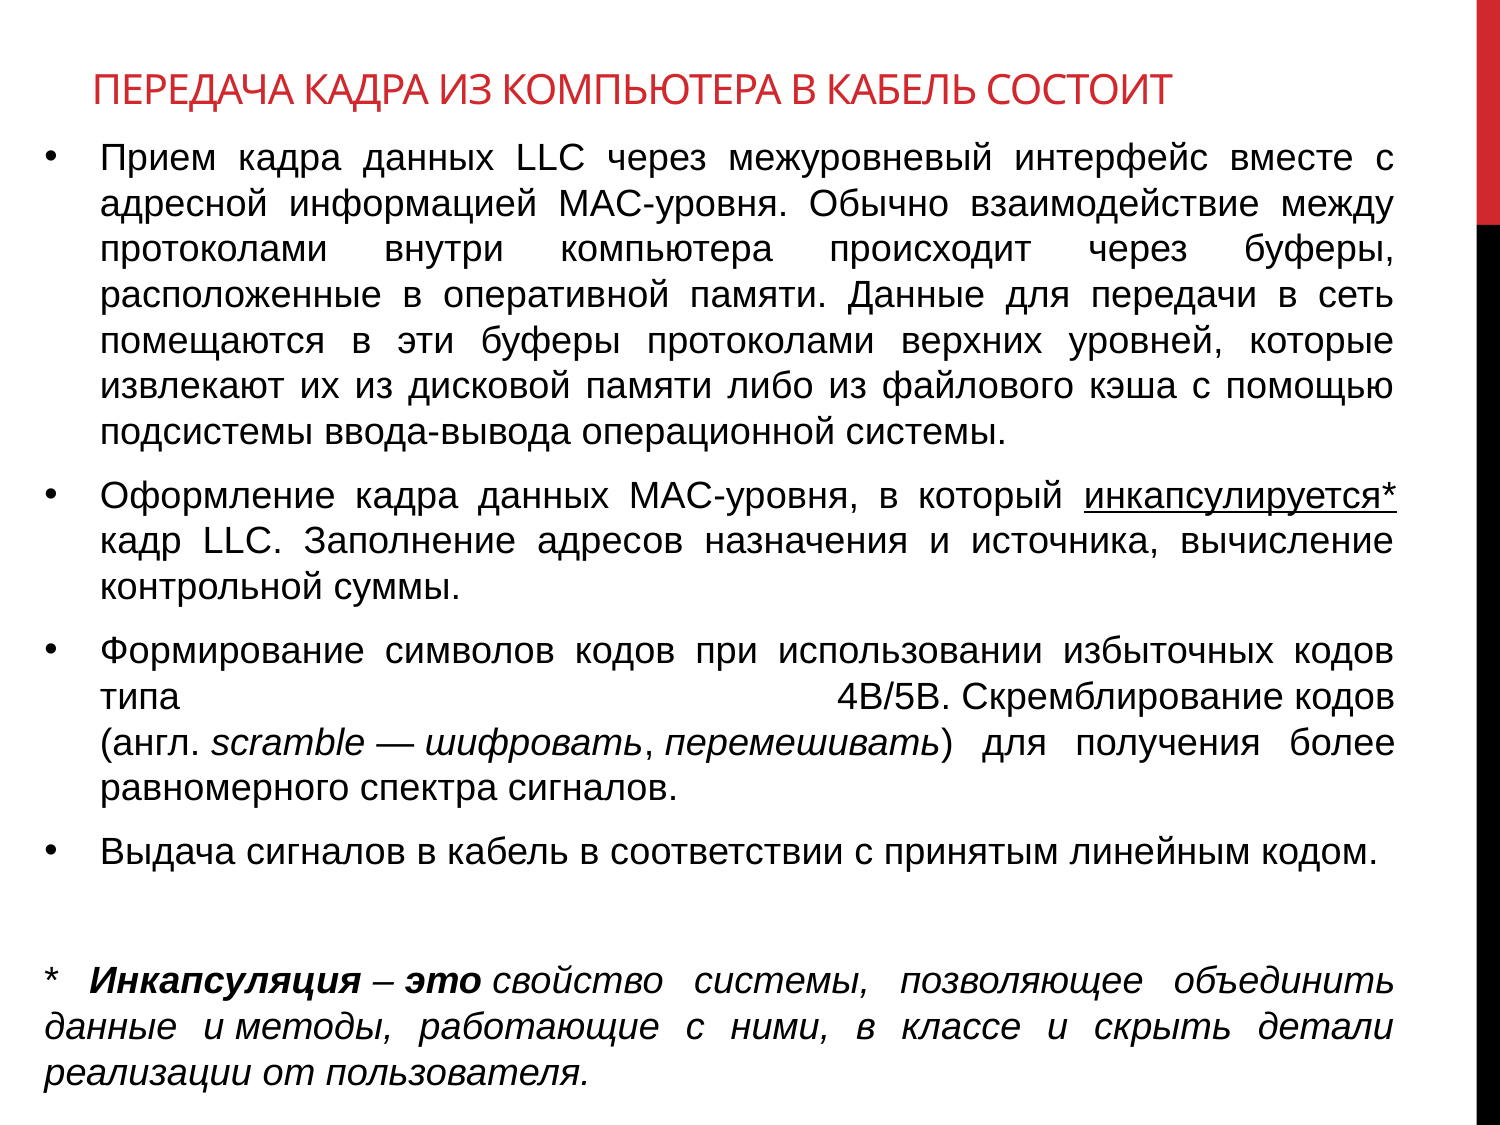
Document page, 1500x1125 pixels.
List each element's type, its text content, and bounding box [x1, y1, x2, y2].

title Передача кадра из компьютера в кабель состоит [76, 30, 1425, 121]
list Прием кадра данных LLC через межуровневый интерфейс вместе с адресной информацией MAC-уровня. Обычно взаимодействие между протоколами внутри компьютера происходит через буферы, расположенные в оперативной памяти. Данные для передачи в сеть помещаются в эти буферы протоколами верхних уровней, которые извлекают их из дисковой памяти либо из файлового кэша с помощью подсистемы ввода-вывода операционной системы. Оформление кадра данных MAC-уровня, в который инкапсулируется* кадр LLC. Заполнение адресов назначения и источника, вычисление контрольной суммы. Формирование символов кодов при использовании избыточных кодов типа 4В/5В. Скремблирование кодов (англ. scramble — шифровать, перемешивать) для получения более равномерного спектра сигналов. Выдача сигналов в кабель в соответствии с принятым линейным кодом. * Инкапсуляция – это свойство системы, позволяющее объединить данные и методы, работающие с ними, в классе и скрыть детали реализации от пользователя. [29, 125, 1412, 1125]
